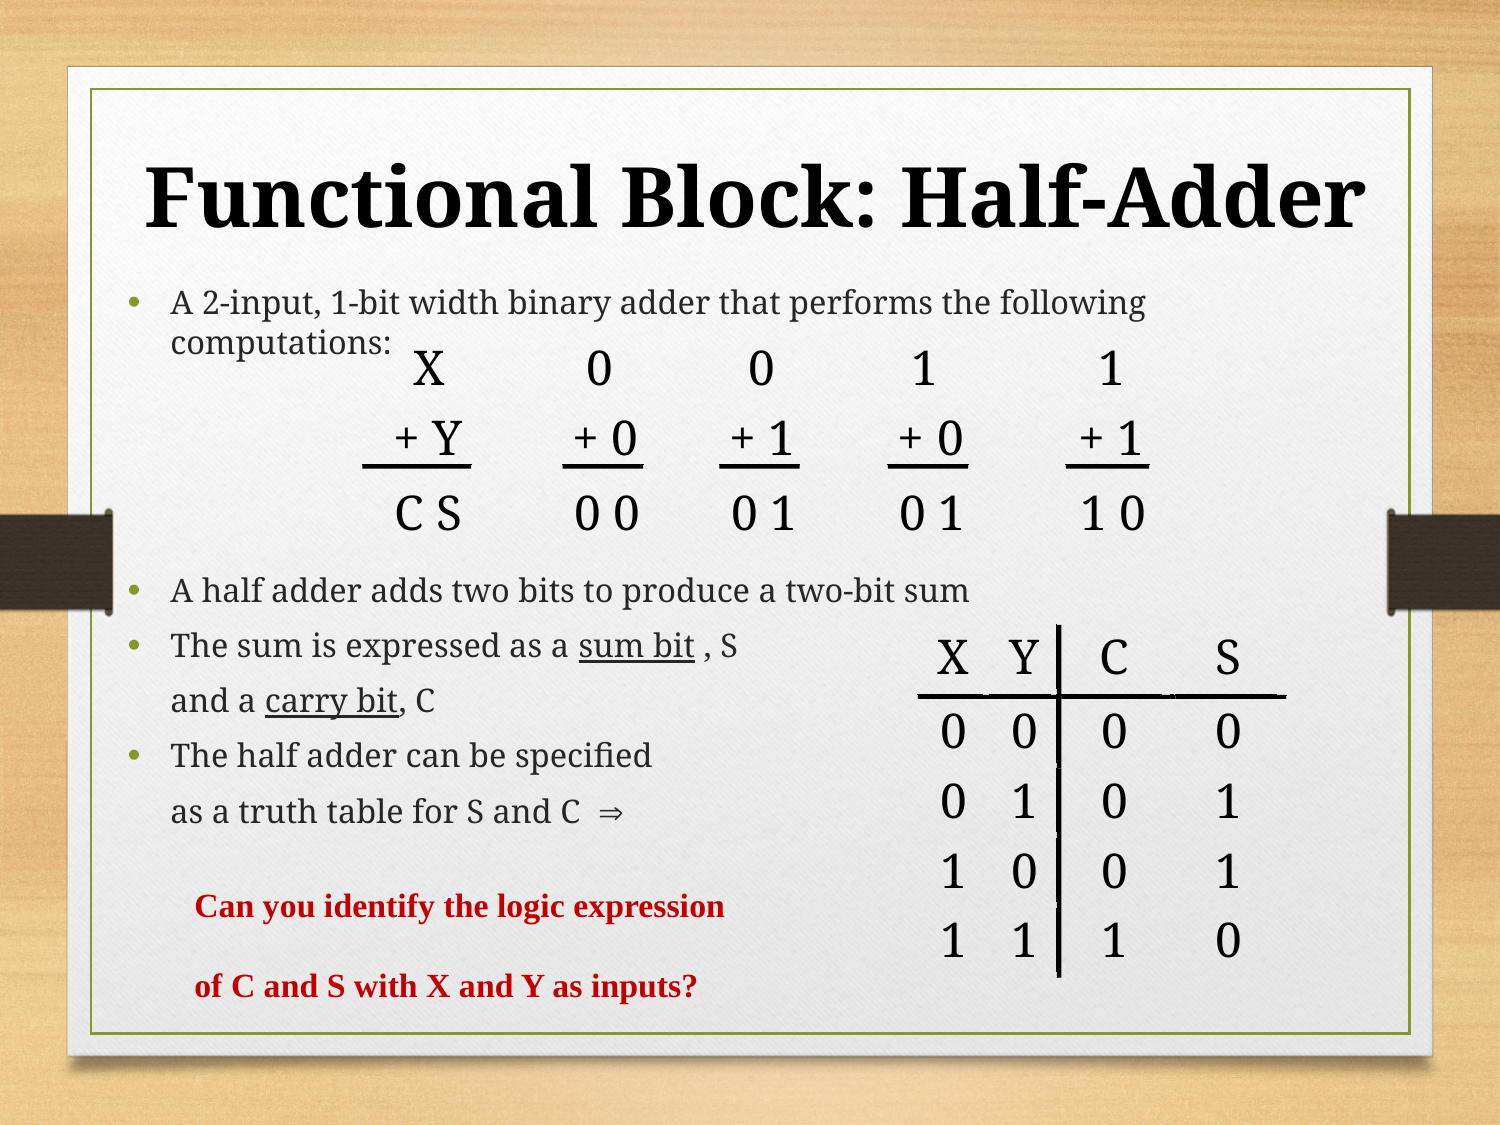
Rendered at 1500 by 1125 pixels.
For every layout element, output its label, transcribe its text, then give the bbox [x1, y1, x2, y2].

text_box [362, 337, 1159, 577]
text_box Can you identify the logic expression of C and S with X and Y as inputs? [179, 837, 741, 1012]
list A 2-input, 1-bit width binary adder that performs the following computations: A half adder adds two bits to produce a two-bit sum The sum is expressed as a sum bit , S and a carry bit, C The half adder can be specified as a truth table for S and C  [112, 275, 1228, 841]
picture [0, 0, 1500, 1125]
title Functional Block: Half-Adder [99, 87, 1413, 302]
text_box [899, 624, 1287, 1004]
